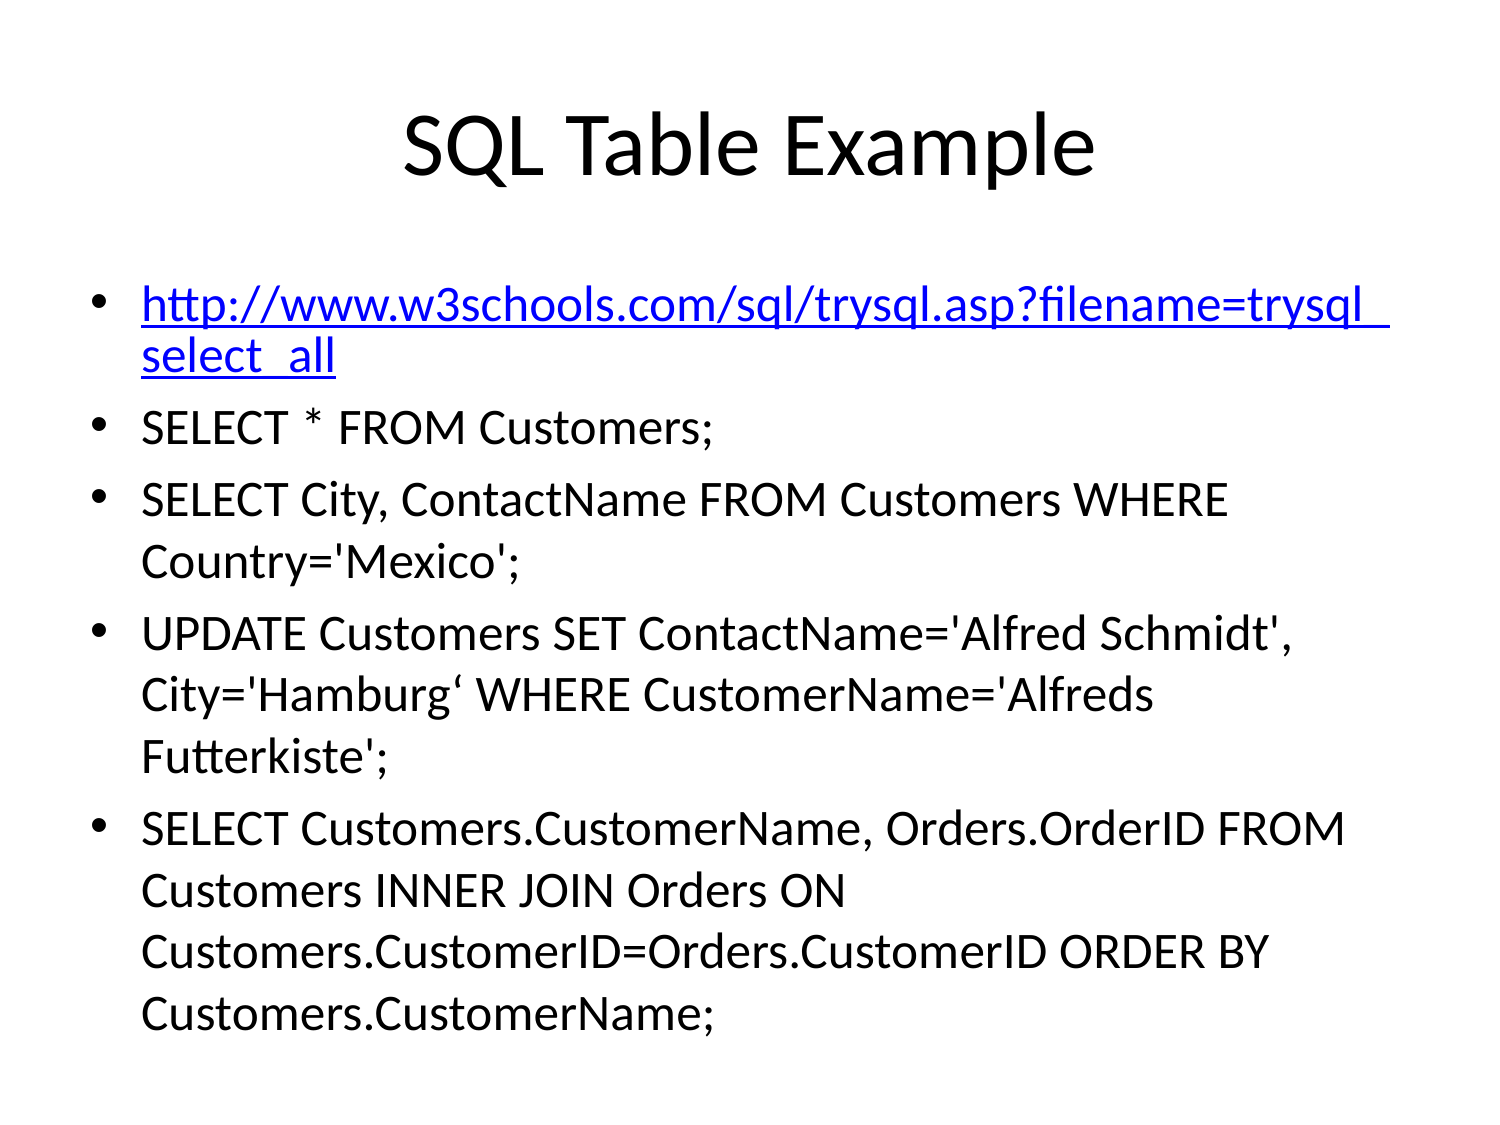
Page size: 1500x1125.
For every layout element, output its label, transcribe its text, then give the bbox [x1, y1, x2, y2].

list http://www.w3schools.com/sql/trysql.asp?filename=trysql_select_all SELECT * FROM Customers; SELECT City, ContactName FROM Customers WHERE Country='Mexico'; UPDATE Customers SET ContactName='Alfred Schmidt', City='Hamburg‘ WHERE CustomerName='Alfreds Futterkiste'; SELECT Customers.CustomerName, Orders.OrderID FROM Customers INNER JOIN Orders ON Customers.CustomerID=Orders.CustomerID ORDER BY Customers.CustomerName; [75, 262, 1425, 1005]
title SQL Table Example [75, 45, 1425, 233]
